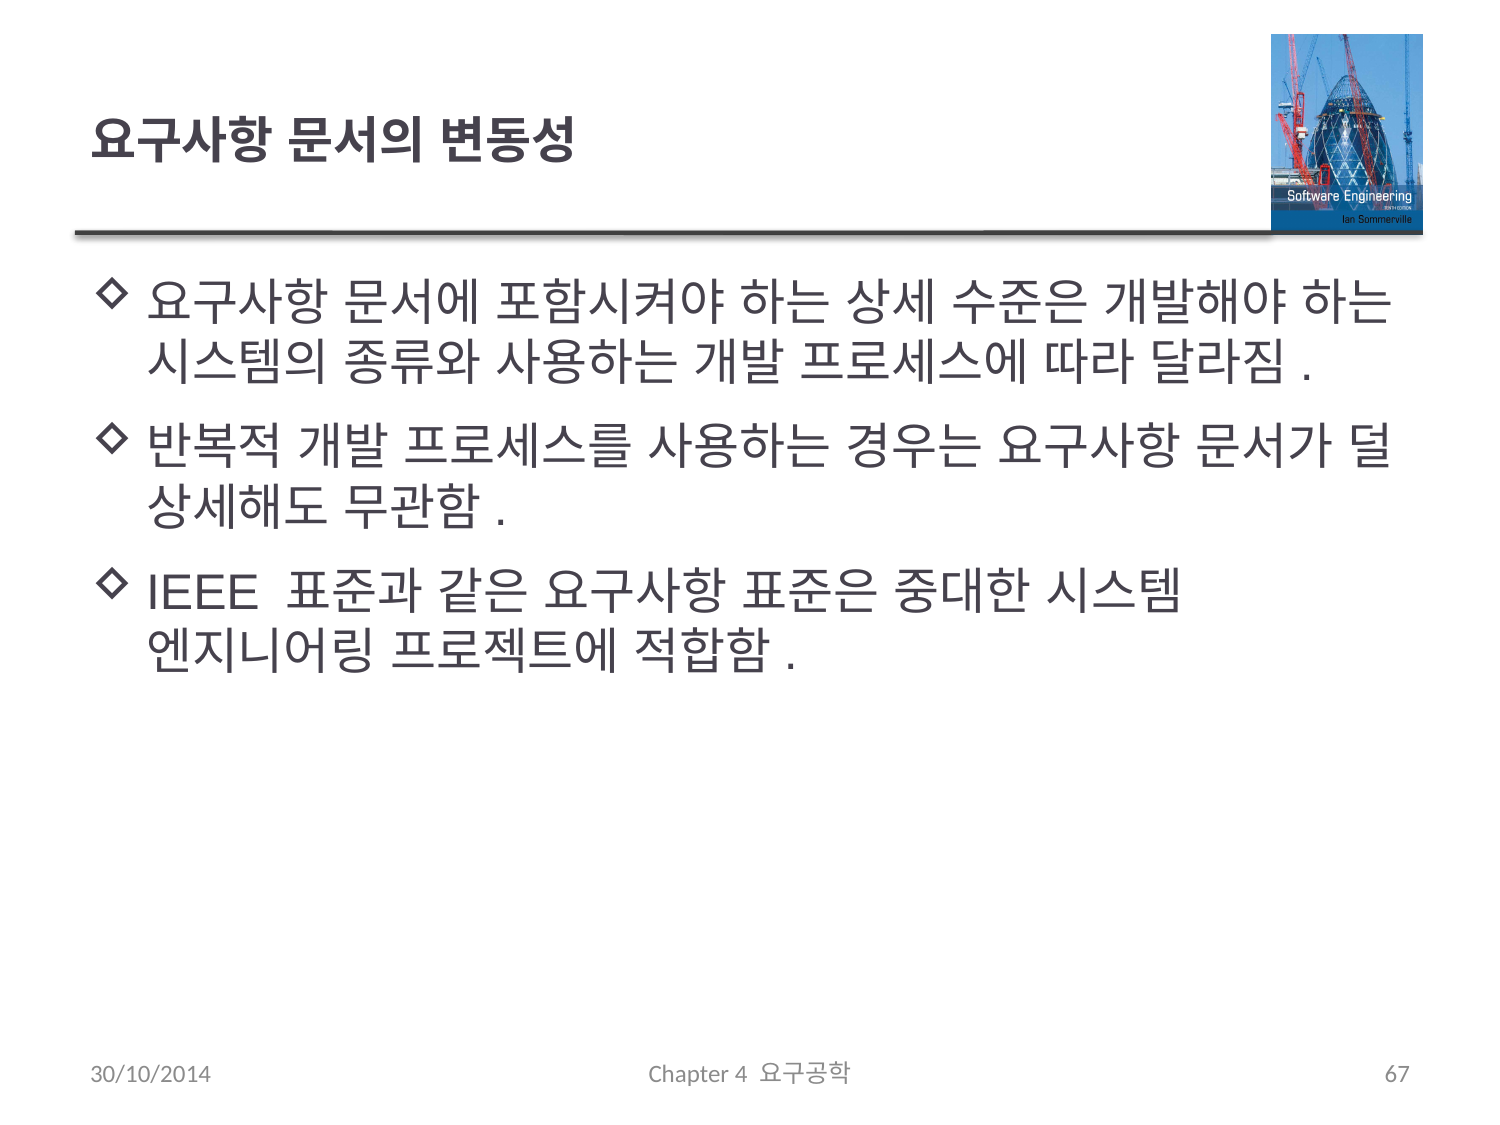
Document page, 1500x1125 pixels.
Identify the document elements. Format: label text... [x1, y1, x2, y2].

slide_number 67 [1074, 1042, 1425, 1103]
picture [1271, 34, 1423, 230]
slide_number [75, 1042, 425, 1103]
title 요구사항 문서의 변동성 [74, 44, 1272, 233]
footer Chapter 4 요구공학 [512, 1042, 988, 1103]
list 요구사항 문서에 포함시켜야 하는 상세 수준은 개발해야 하는 시스템의 종류와 사용하는 개발 프로세스에 따라 달라짐. 반복적 개발 프로세스를 사용하는 경우는 요구사항 문서가 덜 상세해도 무관함. IEEE 표준과 같은 요구사항 표준은 중대한 시스템 엔지니어링 프로젝트에 적합함. [75, 262, 1425, 1005]
